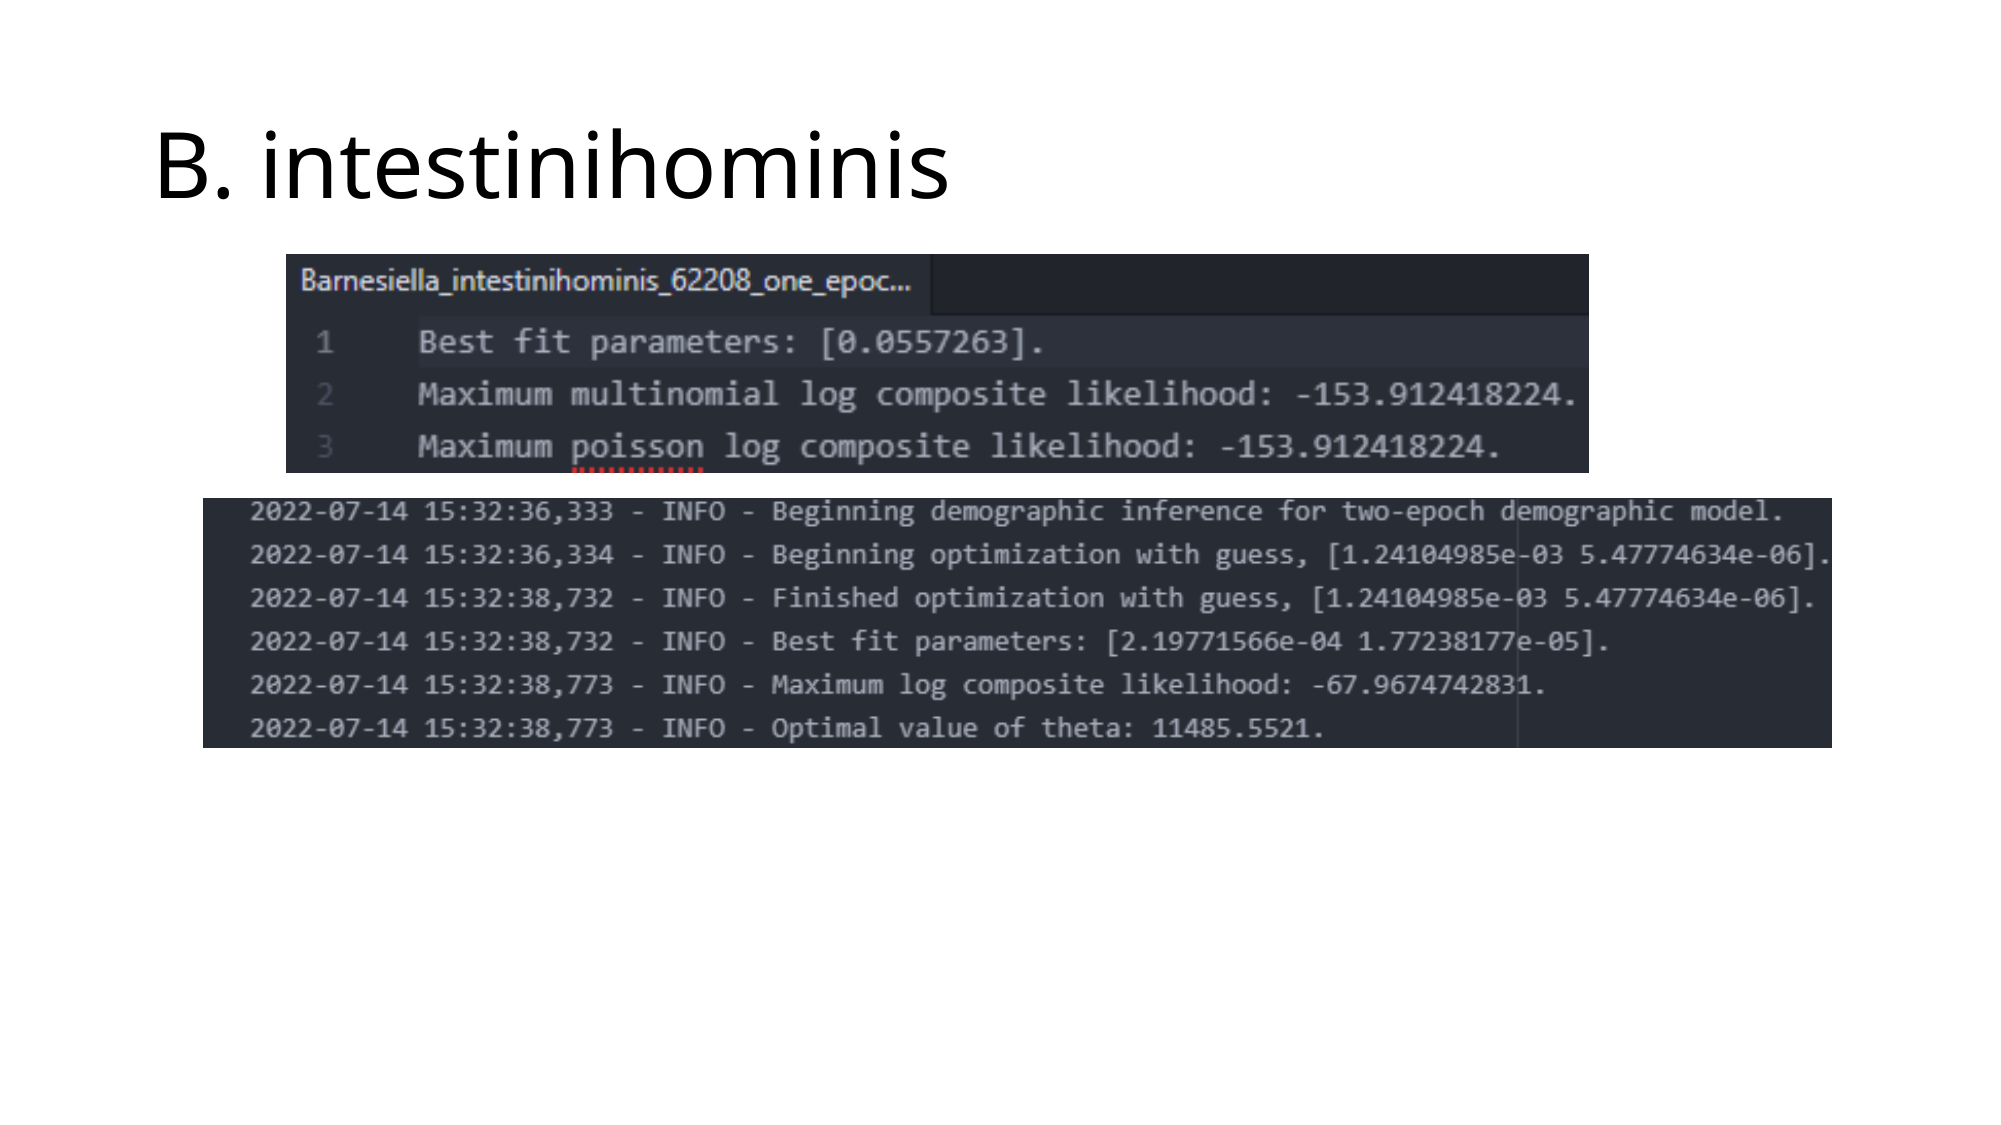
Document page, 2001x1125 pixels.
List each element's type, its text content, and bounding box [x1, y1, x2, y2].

title B. intestinihominis [137, 59, 1863, 278]
picture [203, 498, 1832, 748]
picture [285, 254, 1589, 473]
